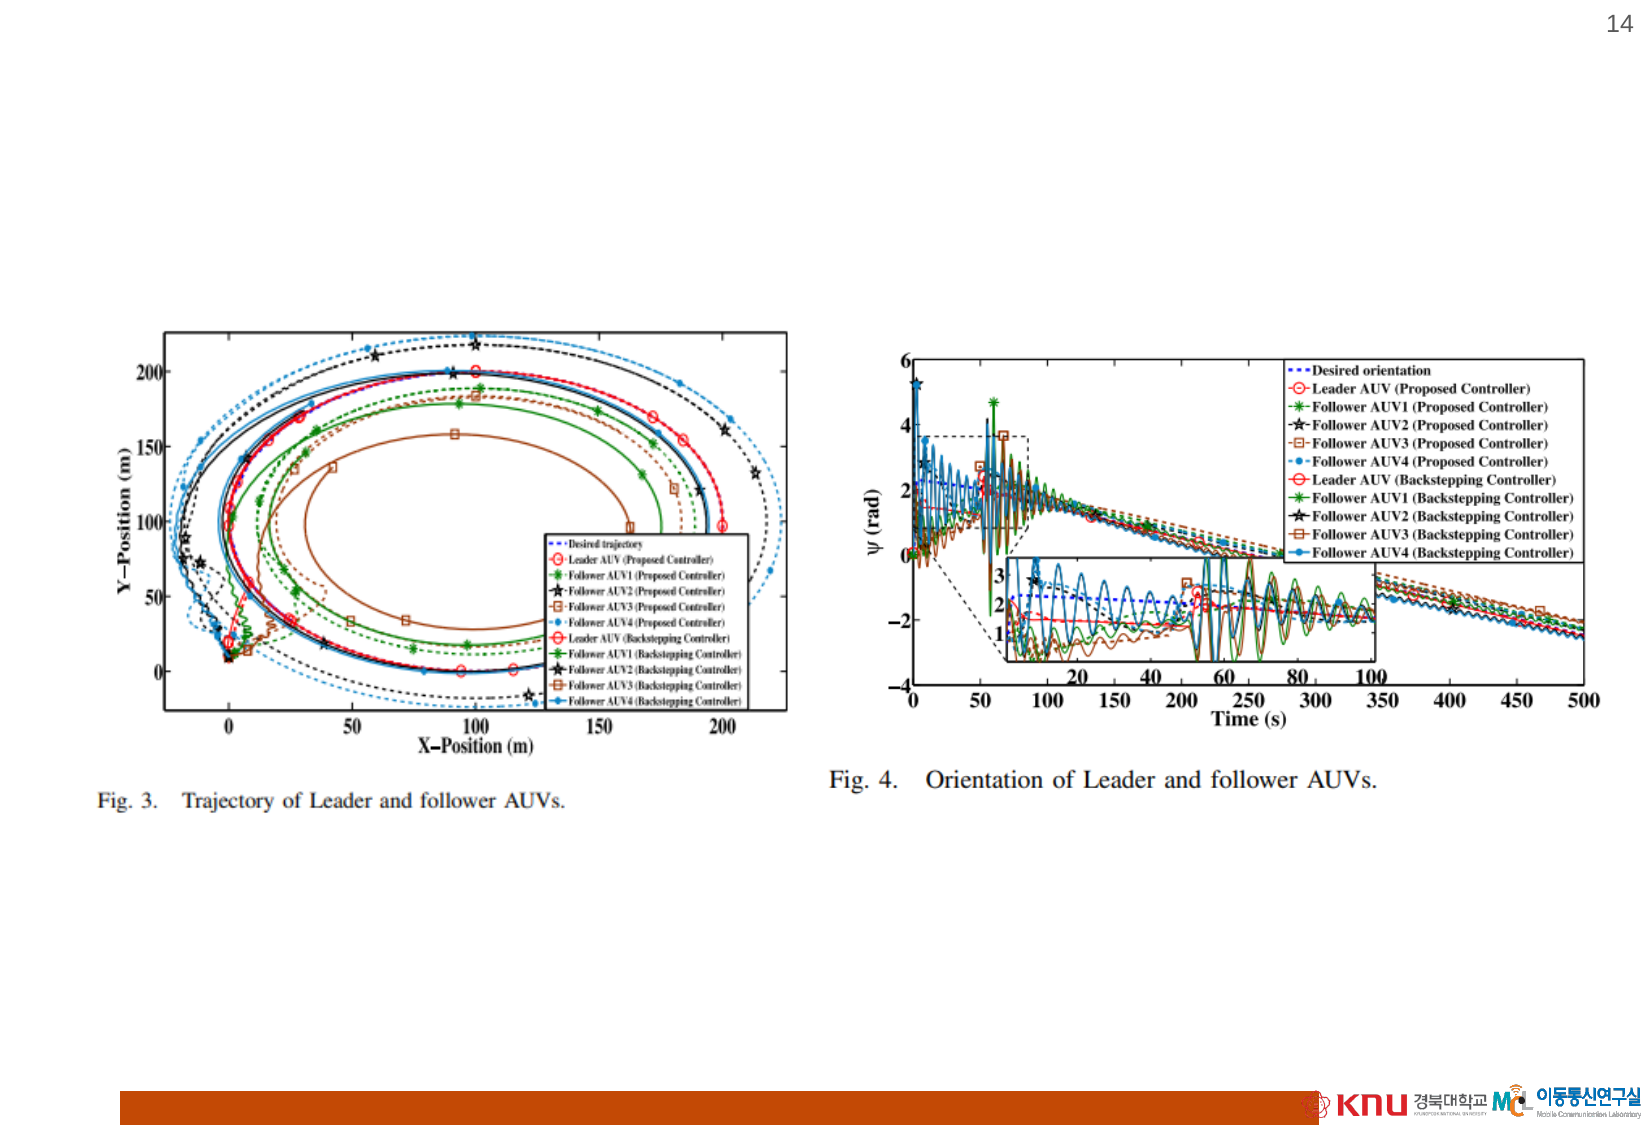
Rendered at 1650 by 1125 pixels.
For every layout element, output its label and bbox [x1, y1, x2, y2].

picture [824, 324, 1608, 801]
picture [1490, 1083, 1644, 1119]
picture [1301, 1090, 1487, 1118]
picture [87, 304, 804, 821]
